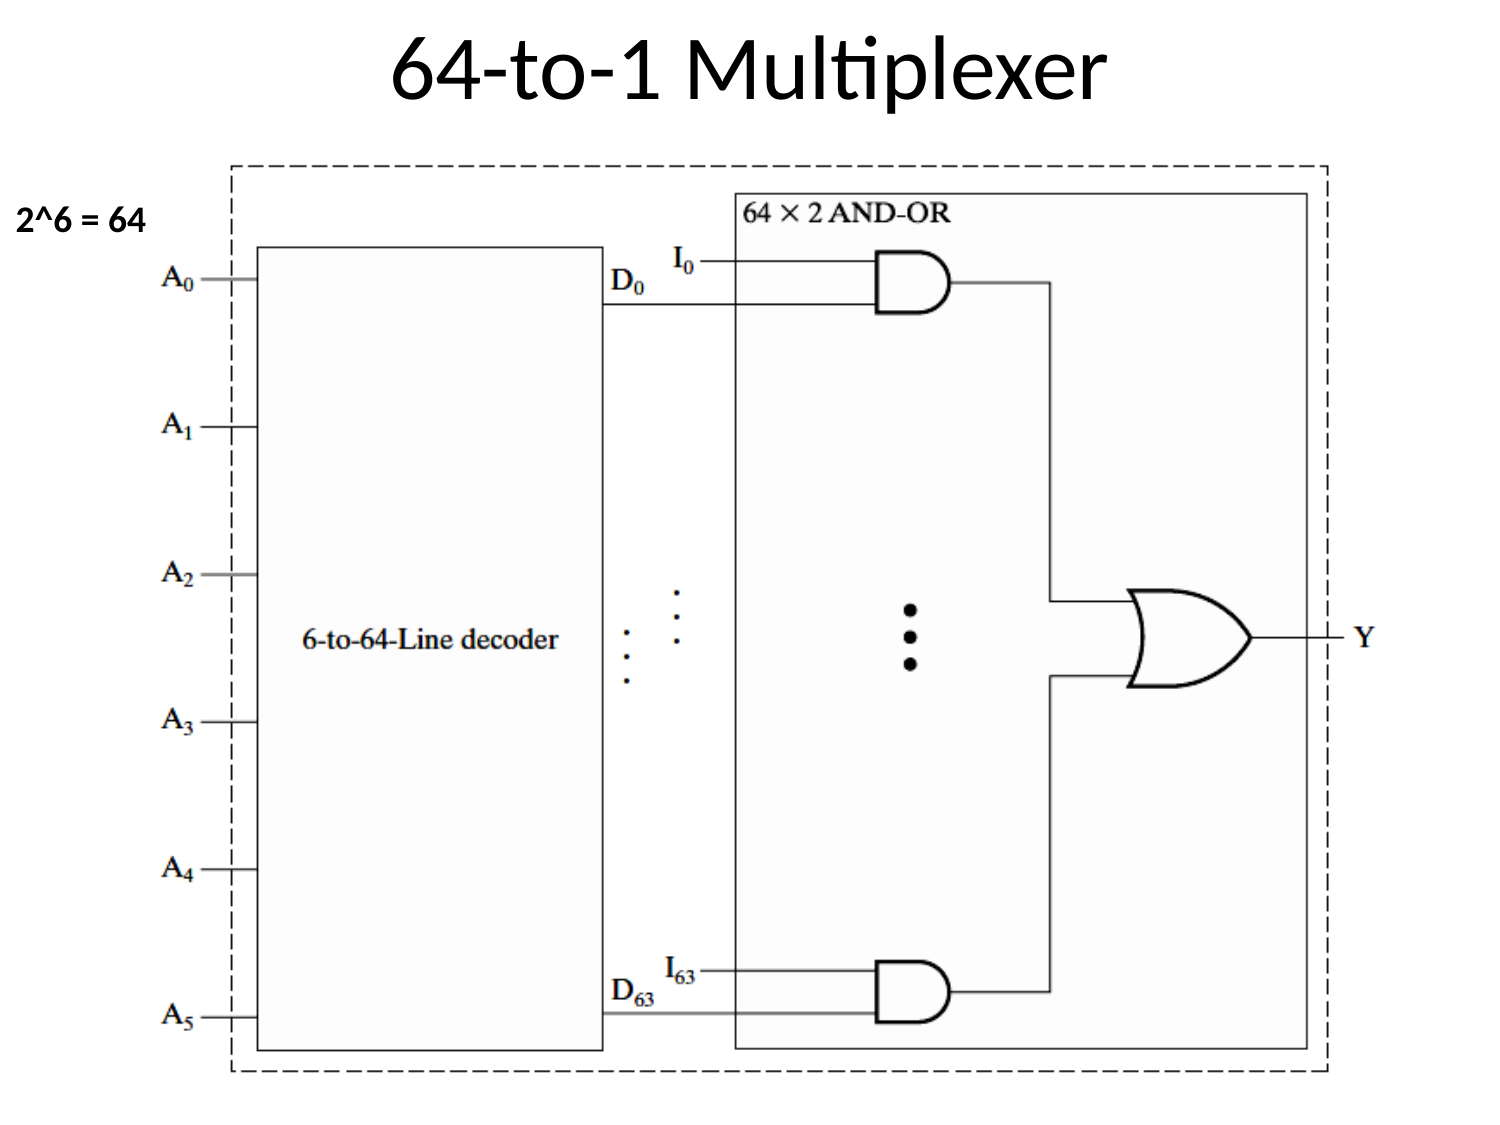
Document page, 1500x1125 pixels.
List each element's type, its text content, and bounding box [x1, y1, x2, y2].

text_box 2^6 = 64 [0, 187, 144, 248]
title 64-to-1 Multiplexer [75, 0, 1425, 125]
picture [149, 157, 1391, 1088]
